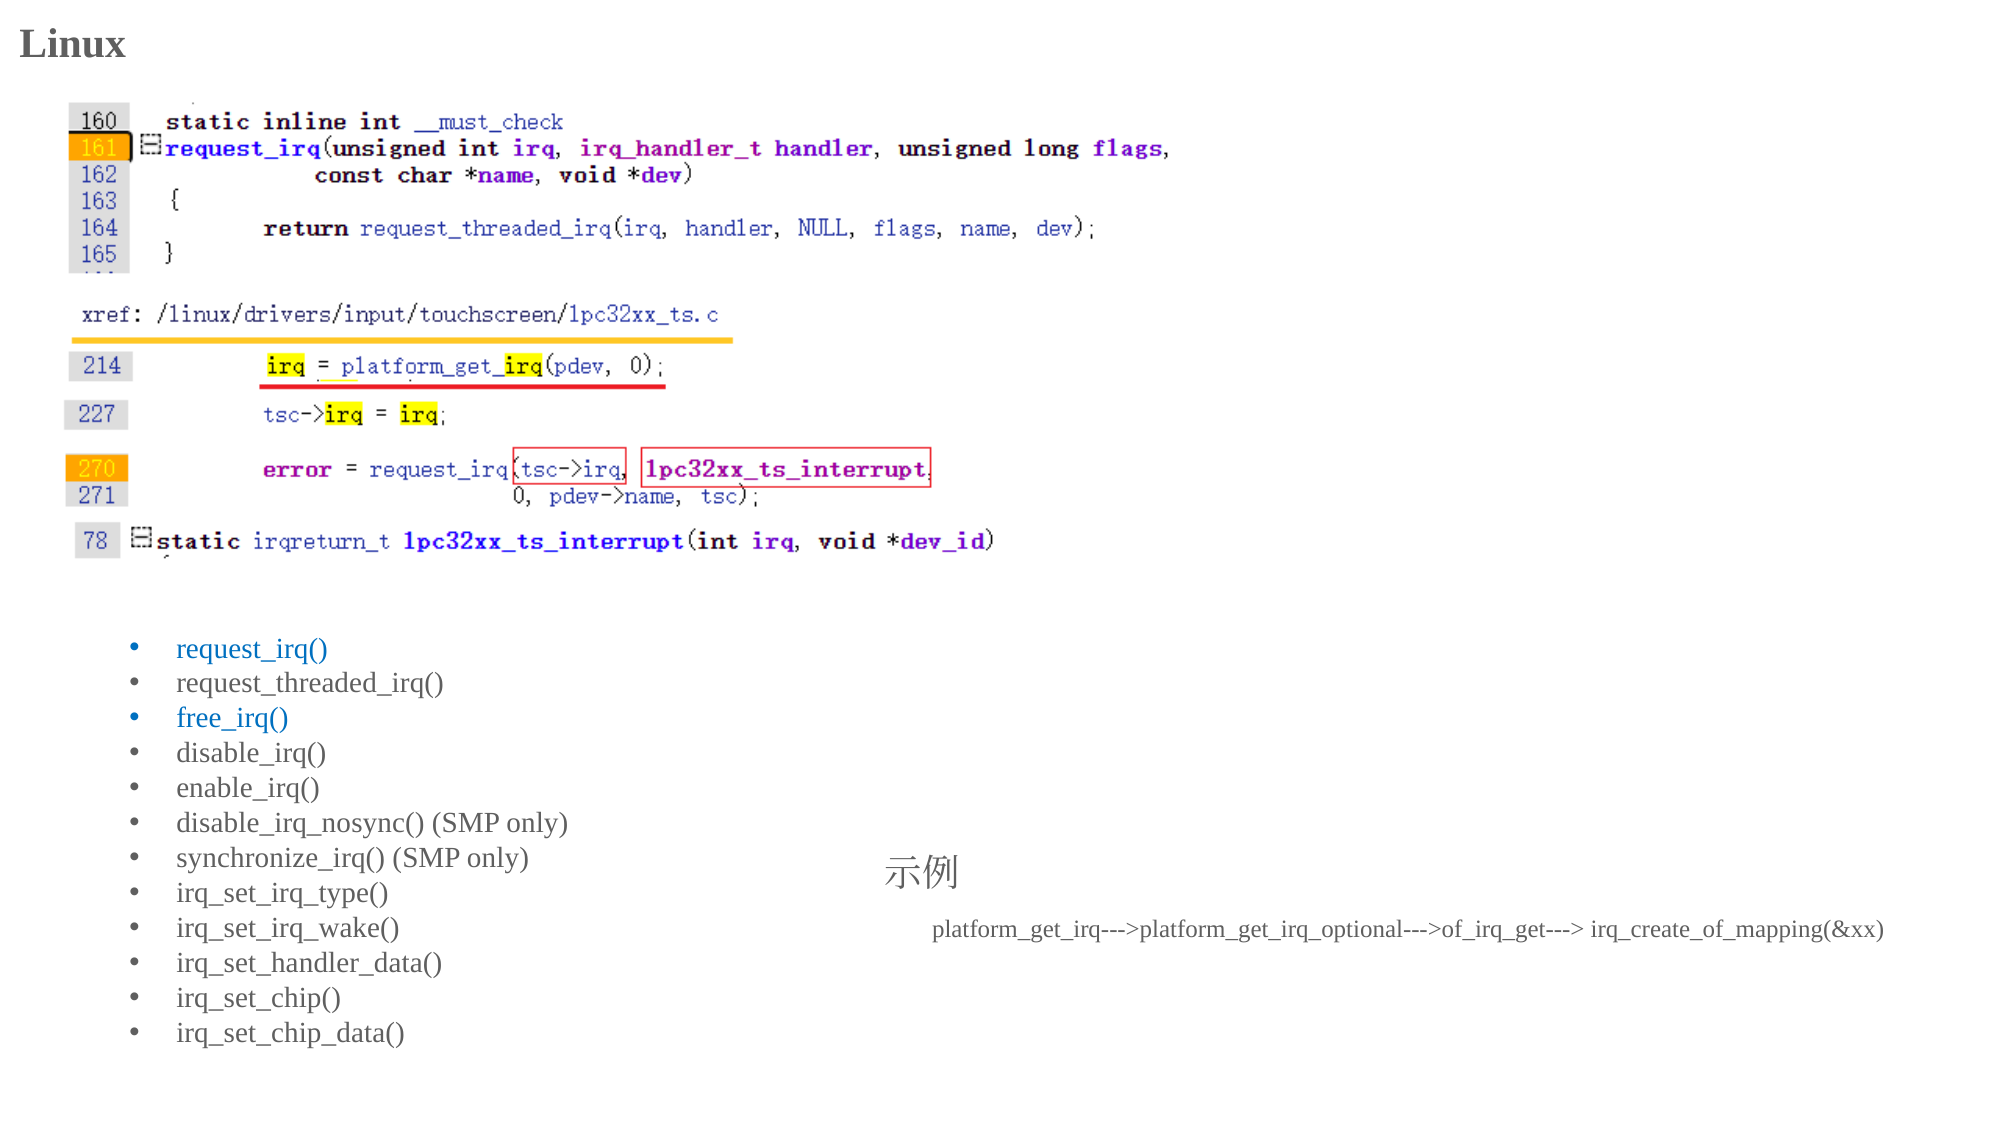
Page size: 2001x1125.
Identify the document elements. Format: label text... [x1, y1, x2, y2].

text_box Linux [4, 8, 397, 74]
text_box platform_get_irq--->platform_get_irq_optional--->of_irq_get---> irq_create_of_mapping(&xx) [917, 905, 1922, 950]
text_box 示例 [870, 841, 1059, 901]
picture [54, 95, 1178, 572]
text_box request_irq() request_threaded_irq() free_irq() disable_irq() enable_irq() disable_irq_nosync() (SMP only) synchronize_irq() (SMP only) irq_set_irq_type() irq_set_irq_wake() irq_set_handler_data() irq_set_chip() irq_set_chip_data() [114, 621, 717, 1056]
